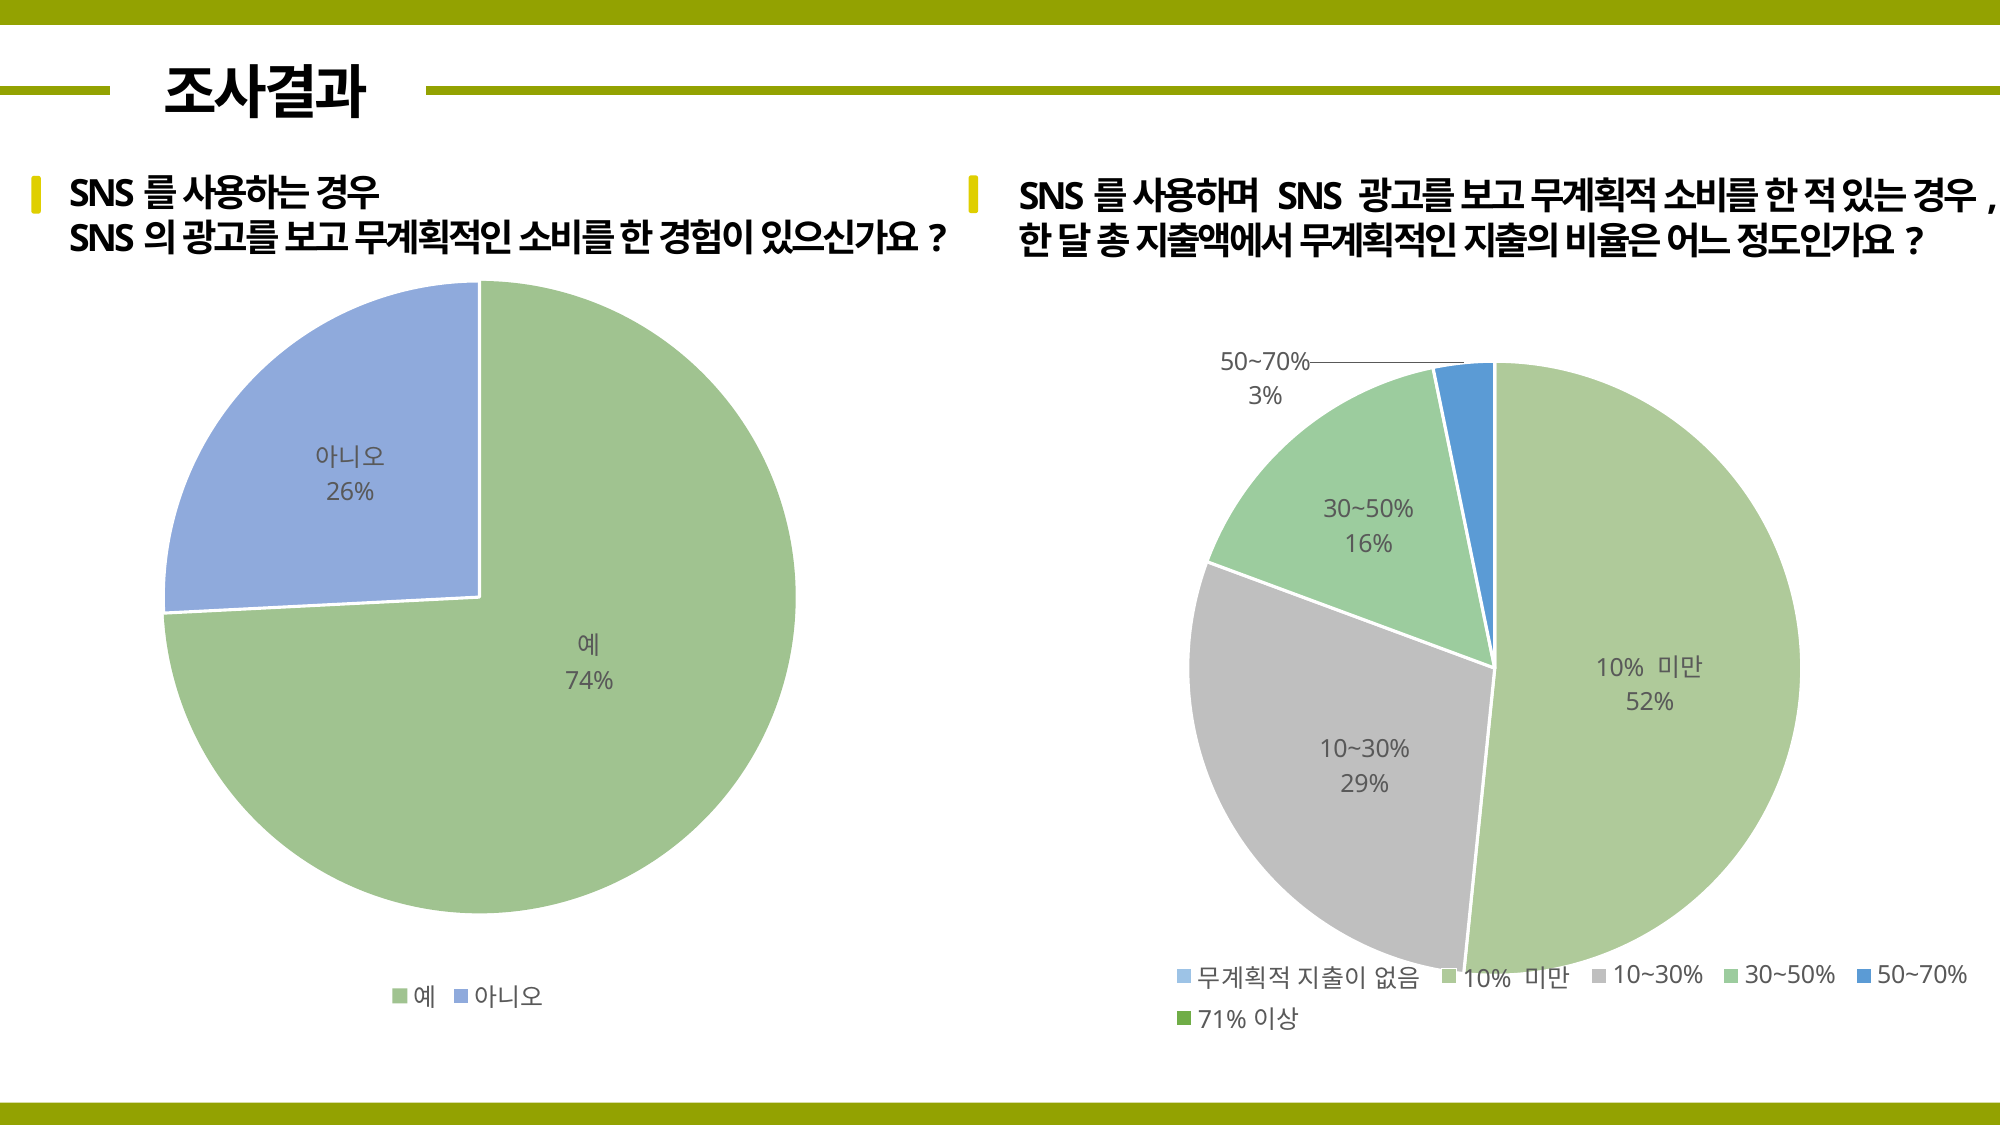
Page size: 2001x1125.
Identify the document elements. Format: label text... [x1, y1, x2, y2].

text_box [968, 164, 2000, 271]
chart [1034, 271, 1998, 1054]
text_box [0, 1101, 2000, 1125]
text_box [31, 161, 1165, 268]
chart [0, 131, 950, 1021]
text_box [0, 0, 2000, 26]
text_box 조사결과 [120, 47, 412, 131]
